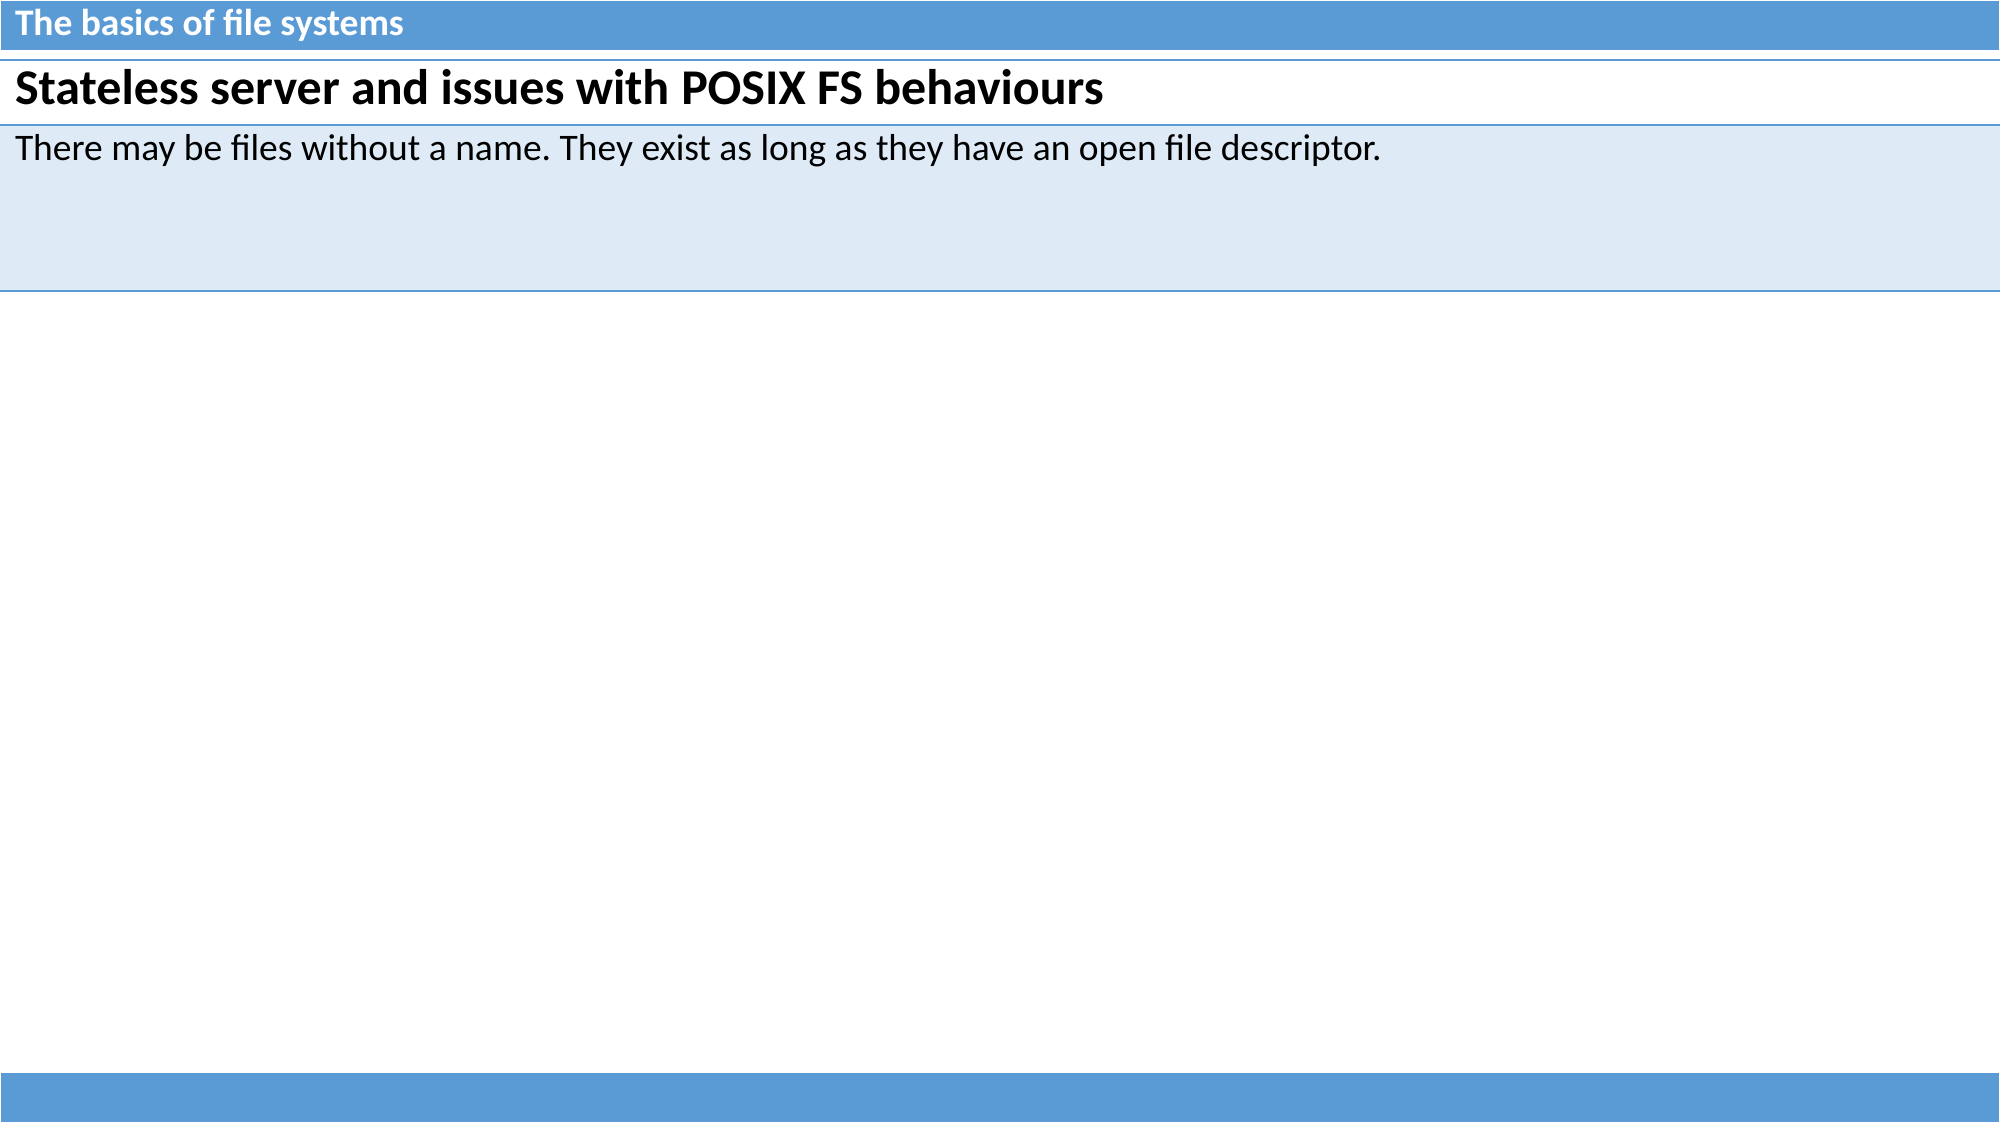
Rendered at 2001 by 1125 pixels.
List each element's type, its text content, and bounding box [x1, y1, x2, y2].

table_cell There may be files without a name. They exist as long as they have an open file descriptor. [0, 126, 2000, 290]
table_header [1, 1073, 1999, 1122]
table_header The basics of file systems [1, 1, 1999, 50]
table_header Stateless server and issues with POSIX FS behaviours [0, 61, 2000, 124]
